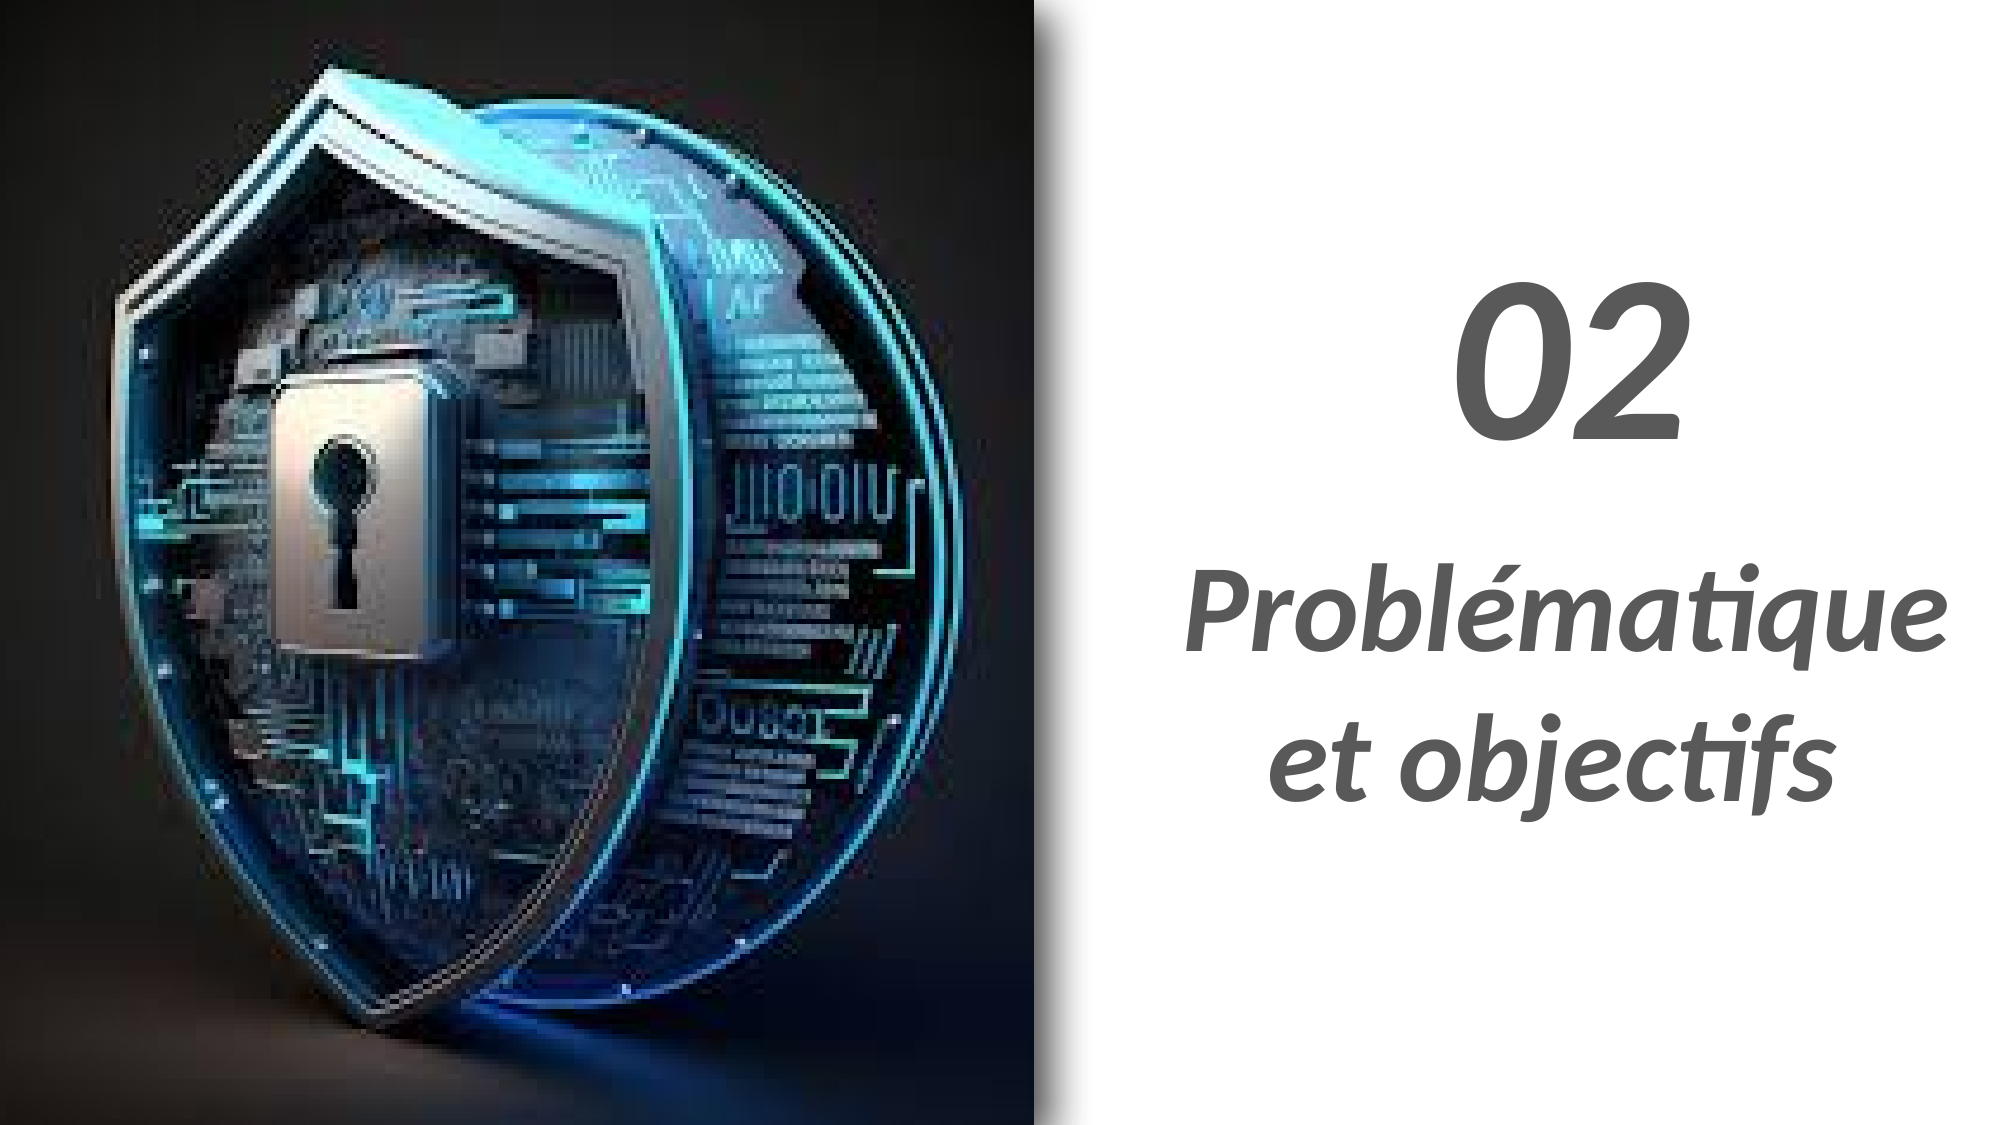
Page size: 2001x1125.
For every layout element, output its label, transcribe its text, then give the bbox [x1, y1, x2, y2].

text_box 02 [1432, 192, 1706, 496]
picture [0, 0, 1034, 1125]
text_box Problématique et objectifs [1132, 518, 1973, 834]
